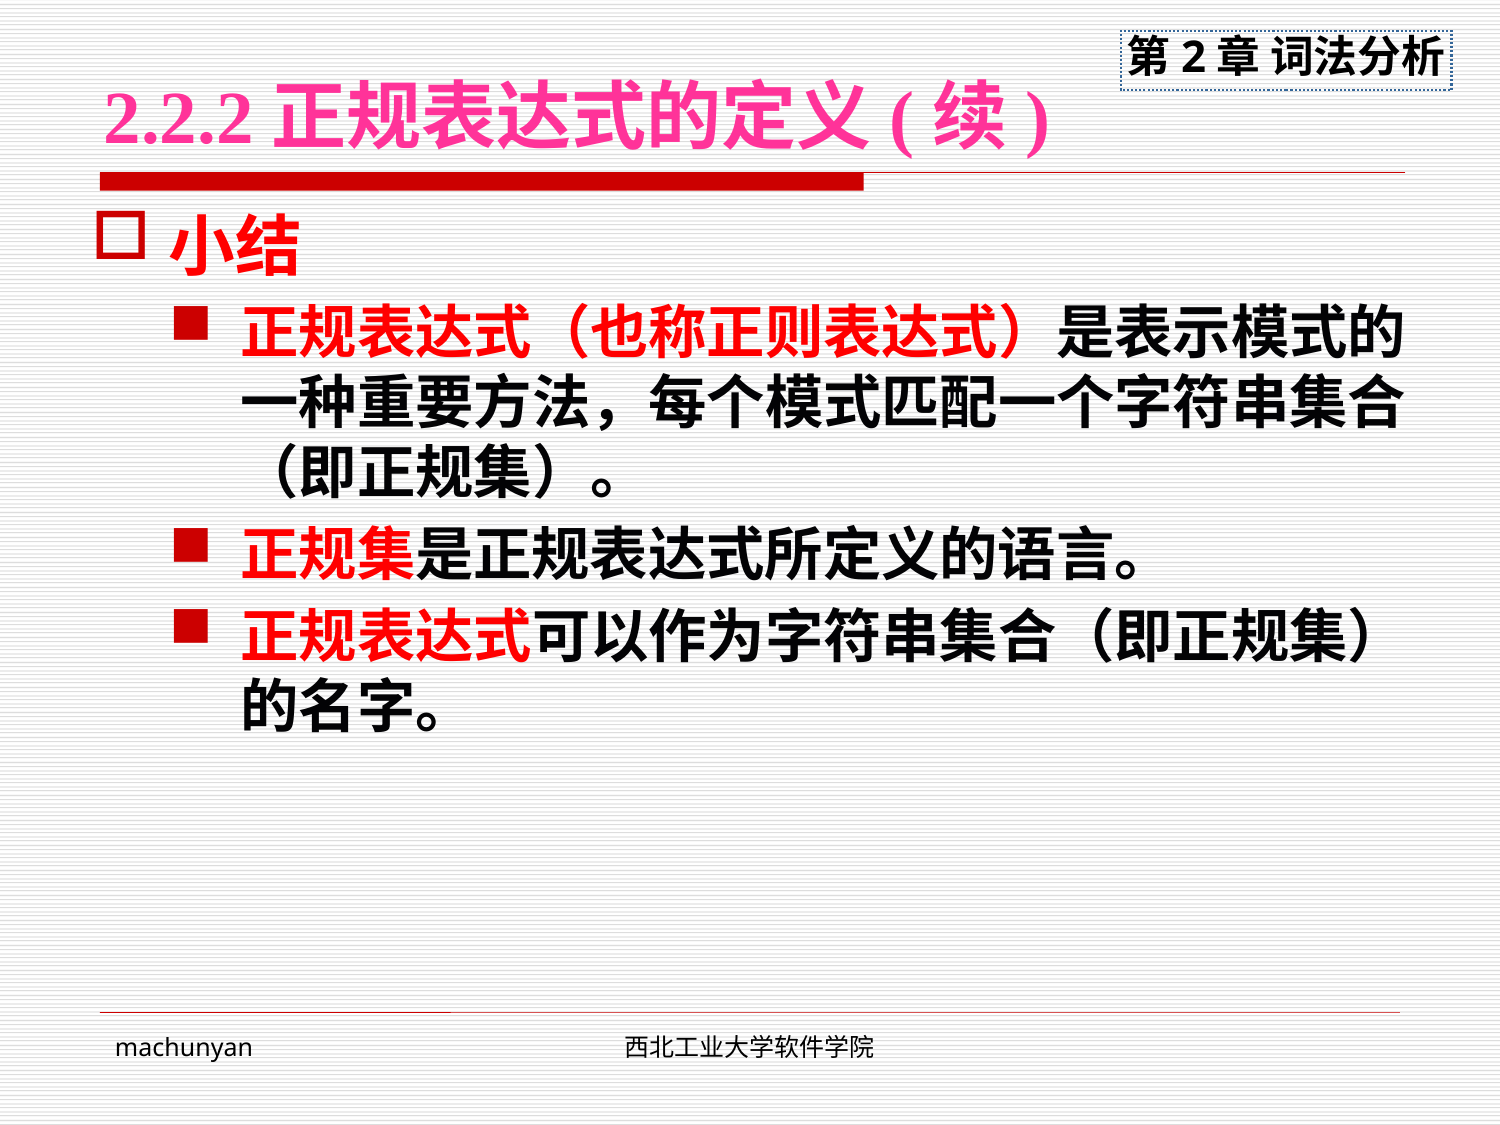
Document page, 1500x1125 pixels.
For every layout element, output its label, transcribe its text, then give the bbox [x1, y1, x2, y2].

title 2.2.2正规表达式的定义(续) [88, 30, 1402, 166]
slide_number machunyan [99, 1024, 426, 1103]
picture [0, 0, 1500, 1125]
slide_number [1074, 1024, 1401, 1103]
list 小结 正规表达式（也称正则表达式）是表示模式的一种重要方法，每个模式匹配一个字符串集合（即正规集）。 正规集是正规表达式所定义的语言。 正规表达式可以作为字符串集合（即正规集）的名字。 [76, 196, 1448, 798]
footer 西北工业大学软件学院 [512, 1024, 988, 1103]
